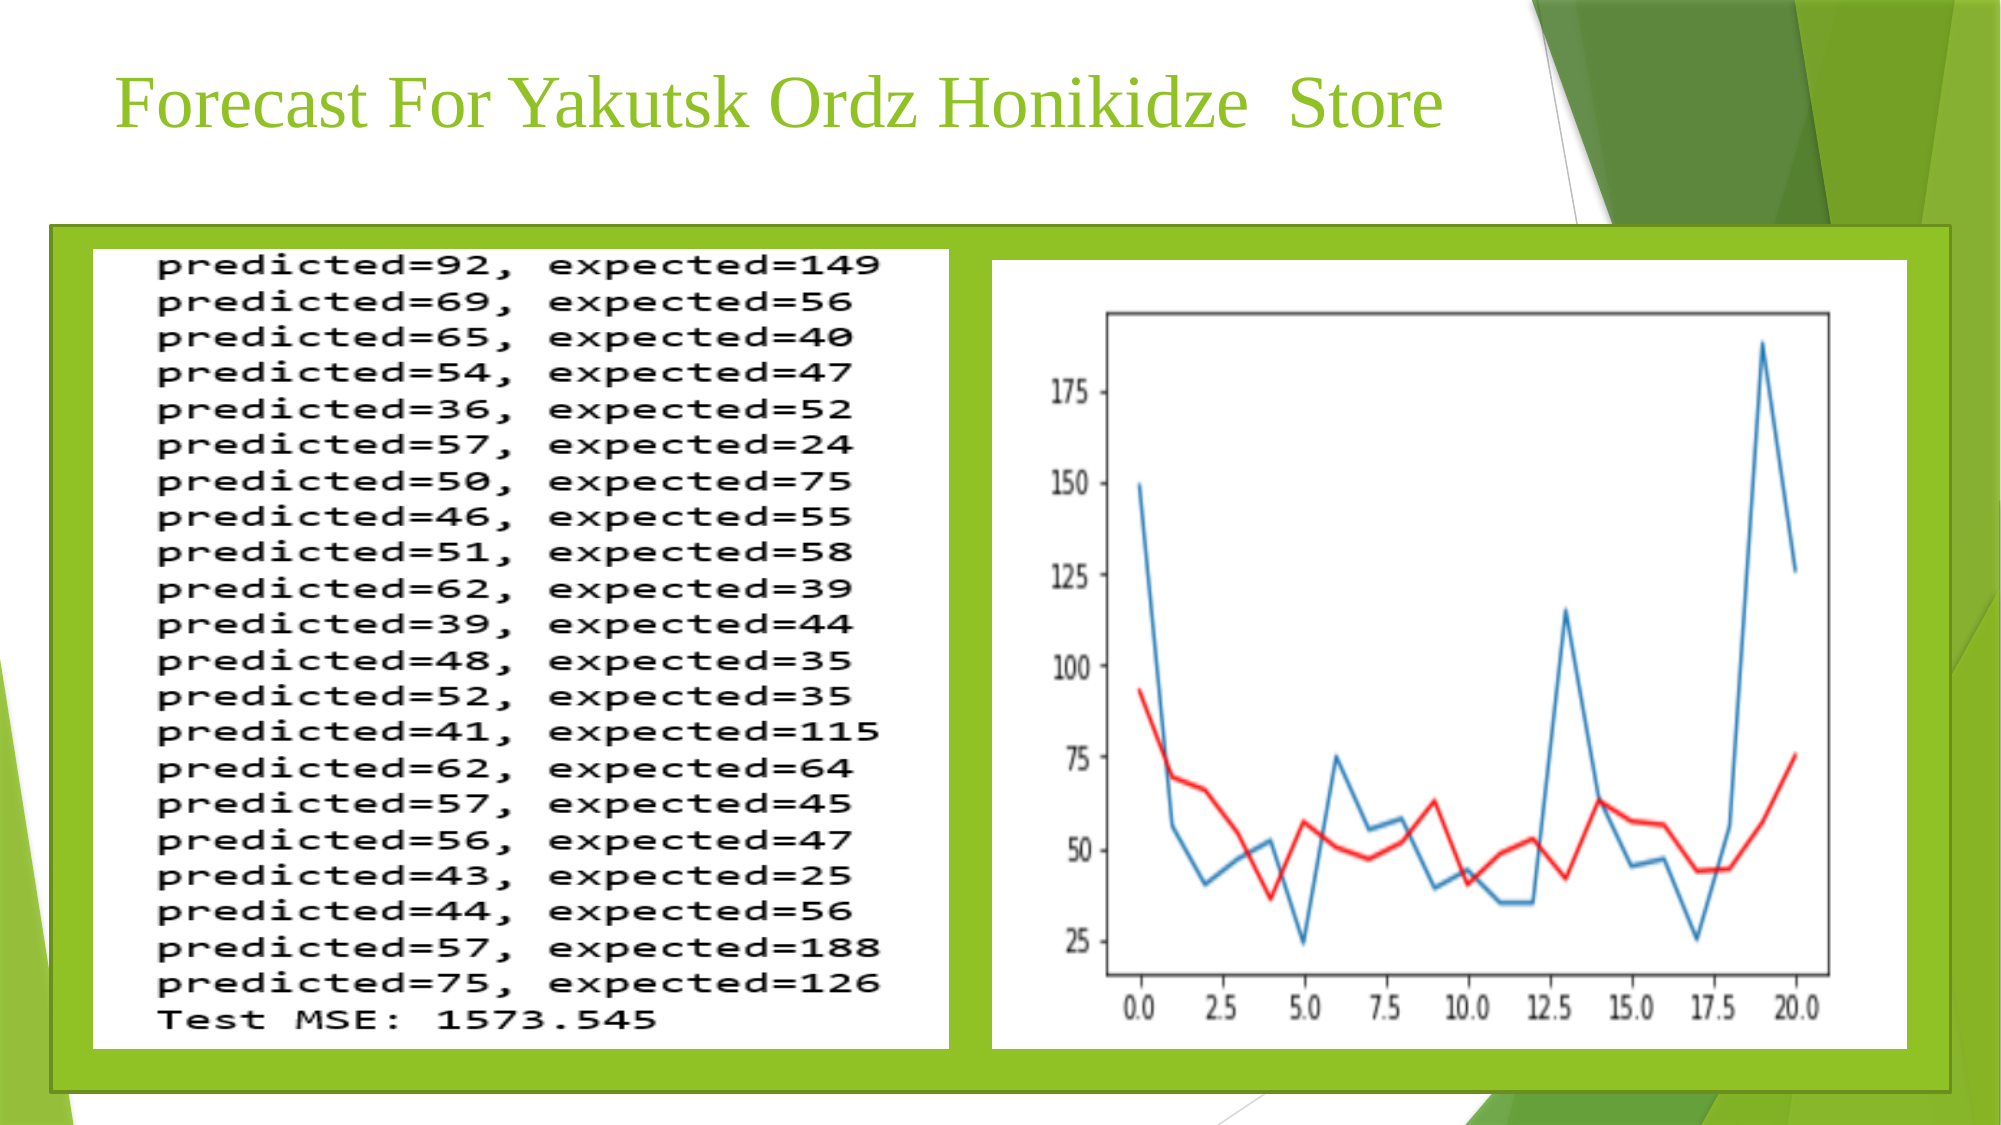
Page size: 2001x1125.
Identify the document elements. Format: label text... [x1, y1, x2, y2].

text_box [49, 224, 1952, 1094]
title Forecast For Yakutsk Ordz Honikidze Store [99, 45, 1900, 216]
picture [991, 259, 1908, 1050]
picture [92, 248, 949, 1050]
